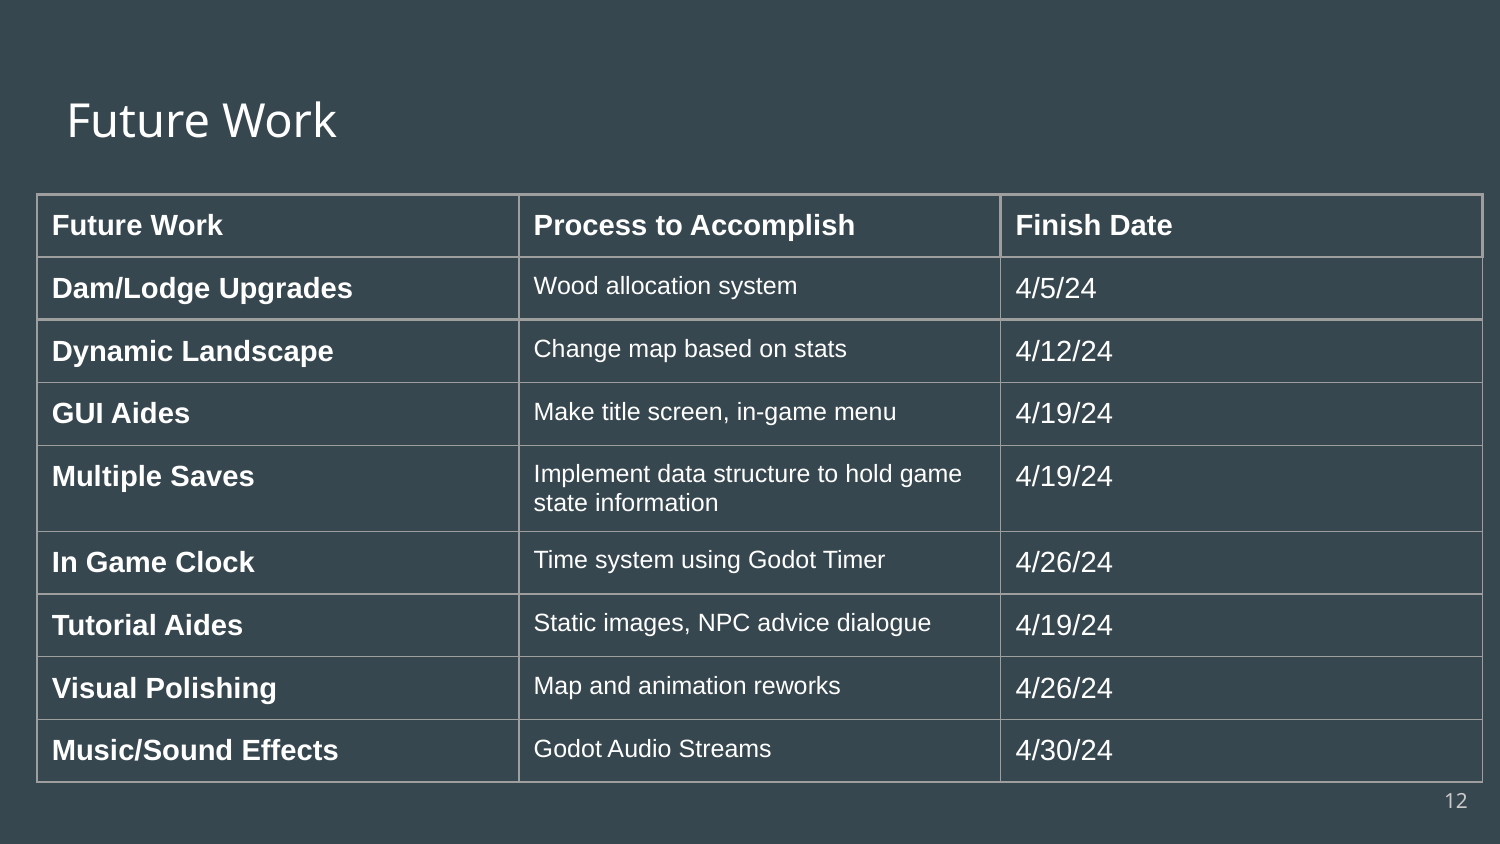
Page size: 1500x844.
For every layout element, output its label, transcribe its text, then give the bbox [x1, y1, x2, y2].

table_cell GUI Aides [38, 383, 518, 445]
table_cell Wood allocation system [520, 258, 1000, 318]
table_cell Static images, NPC advice dialogue [520, 595, 1000, 656]
table_cell 4/30/24 [1001, 720, 1482, 781]
table_cell 4/19/24 [1001, 383, 1482, 445]
table_header Process to Accomplish [520, 196, 999, 256]
table_cell 4/12/24 [1001, 321, 1482, 382]
table_cell Visual Polishing [38, 657, 518, 719]
table_cell 4/19/24 [1001, 446, 1482, 531]
table_cell Change map based on stats [520, 321, 1000, 382]
table_cell 4/26/24 [1001, 657, 1482, 719]
table_cell 4/26/24 [1001, 532, 1482, 593]
table_cell Dam/Lodge Upgrades [38, 258, 518, 318]
table_cell Map and animation reworks [520, 657, 1000, 719]
table_cell 4/5/24 [1001, 258, 1482, 318]
table_header Finish Date [1002, 196, 1481, 256]
table_cell Godot Audio Streams [520, 720, 1000, 781]
table_cell Tutorial Aides [38, 595, 518, 656]
table_cell Make title screen, in-game menu [520, 383, 1000, 445]
table_cell Time system using Godot Timer [520, 532, 1000, 593]
table_cell In Game Clock [38, 532, 518, 593]
table_cell Multiple Saves [38, 446, 518, 531]
slide_number ‹#› [1392, 783, 1483, 833]
title Future Work [51, 72, 1449, 167]
table_cell Dynamic Landscape [38, 321, 518, 382]
table_cell Implement data structure to hold game state information [520, 446, 1000, 531]
table_header Future Work [38, 196, 518, 256]
table_cell Music/Sound Effects [38, 720, 518, 781]
table_cell 4/19/24 [1001, 595, 1482, 656]
